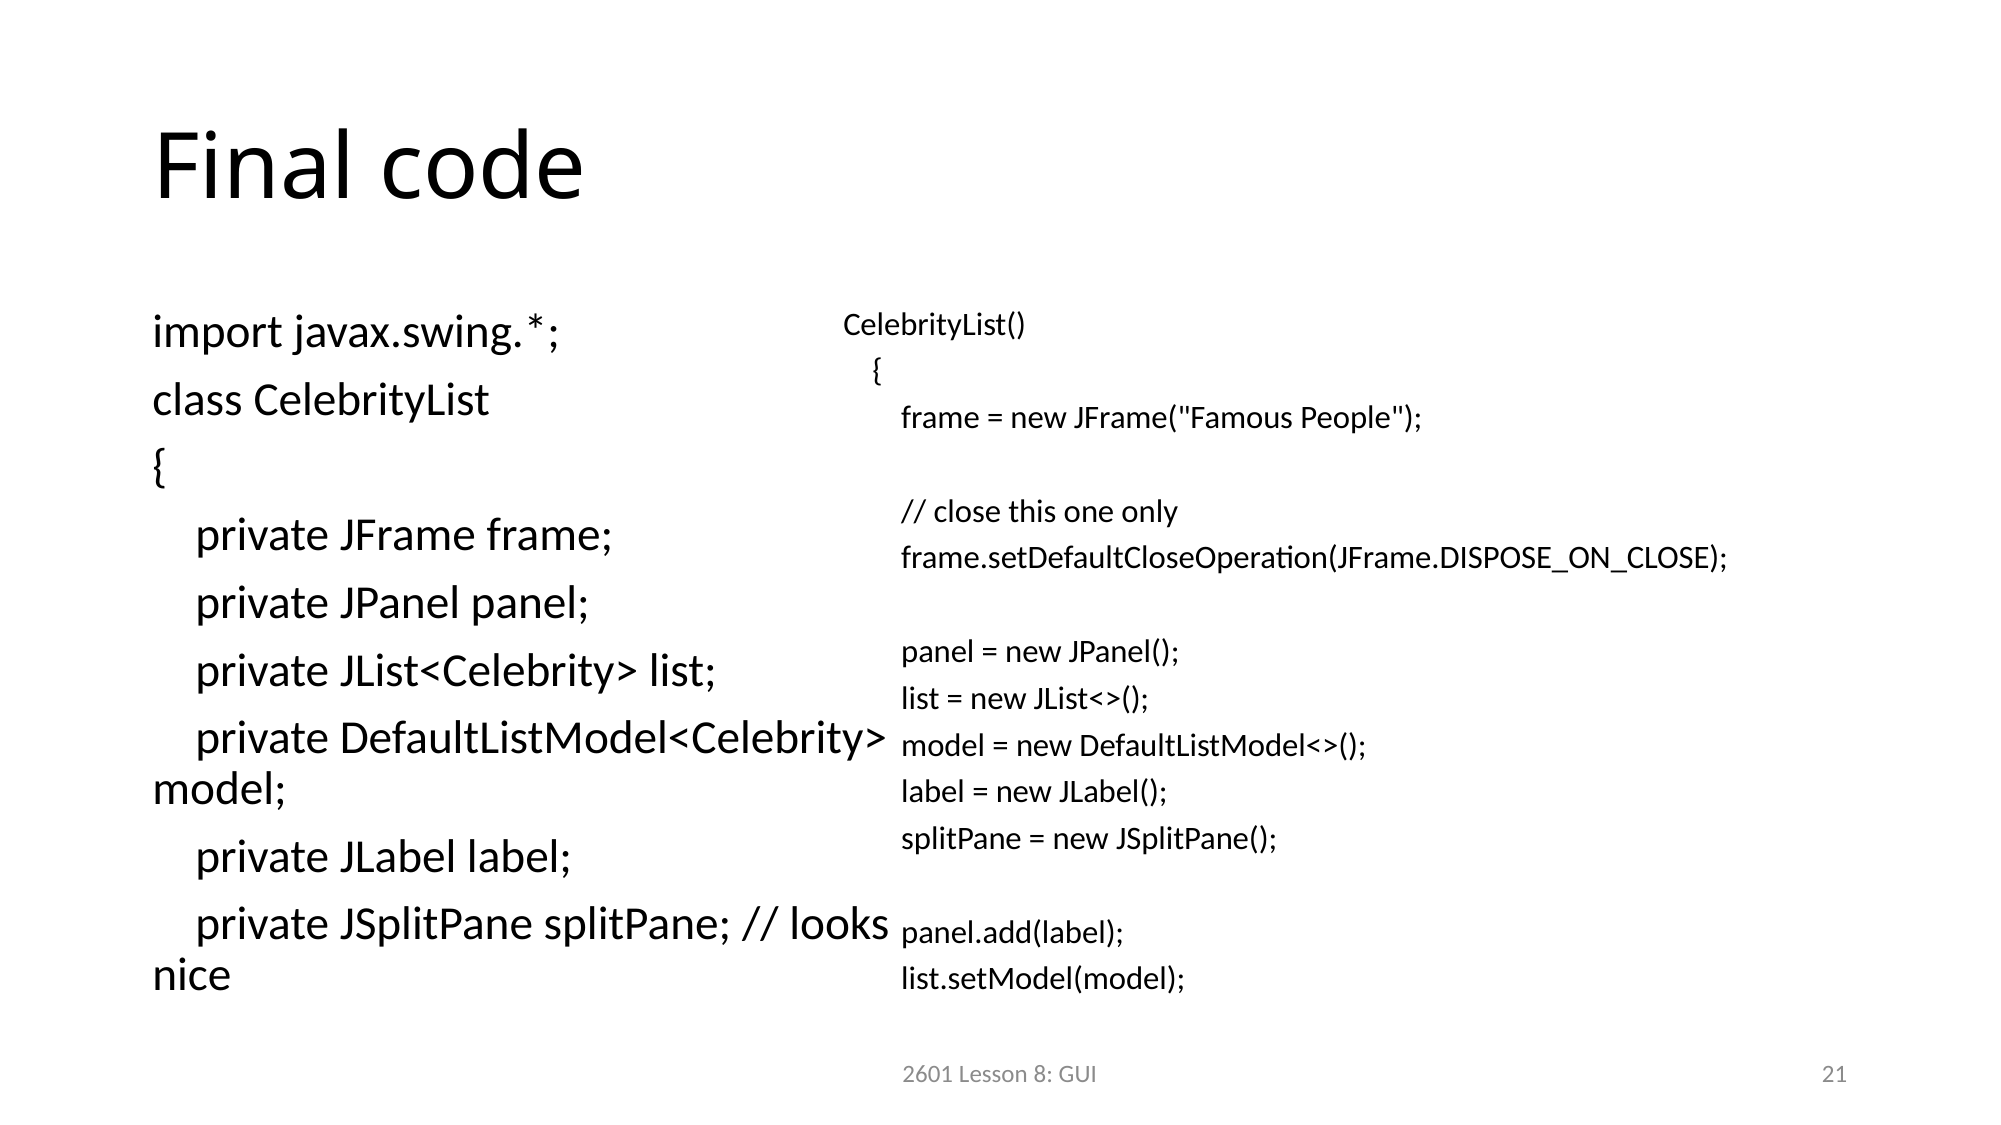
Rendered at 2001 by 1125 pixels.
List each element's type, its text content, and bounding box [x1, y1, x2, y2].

list CelebrityList() { frame = new JFrame("Famous People"); // close this one only frame.setDefaultCloseOperation(JFrame.DISPOSE_ON_CLOSE); panel = new JPanel(); list = new JList<>(); model = new DefaultListModel<>(); label = new JLabel(); splitPane = new JSplitPane(); panel.add(label); list.setModel(model); [828, 299, 1958, 1014]
footer 2601 Lesson 8: GUI [662, 1042, 1338, 1103]
slide_number 21 [1412, 1042, 1863, 1103]
title Final code [137, 59, 1863, 278]
list import javax.swing.*; class CelebrityList { private JFrame frame; private JPanel panel; private JList<Celebrity> list; private DefaultListModel<Celebrity> model; private JLabel label; private JSplitPane splitPane; // looks nice [137, 299, 828, 1014]
